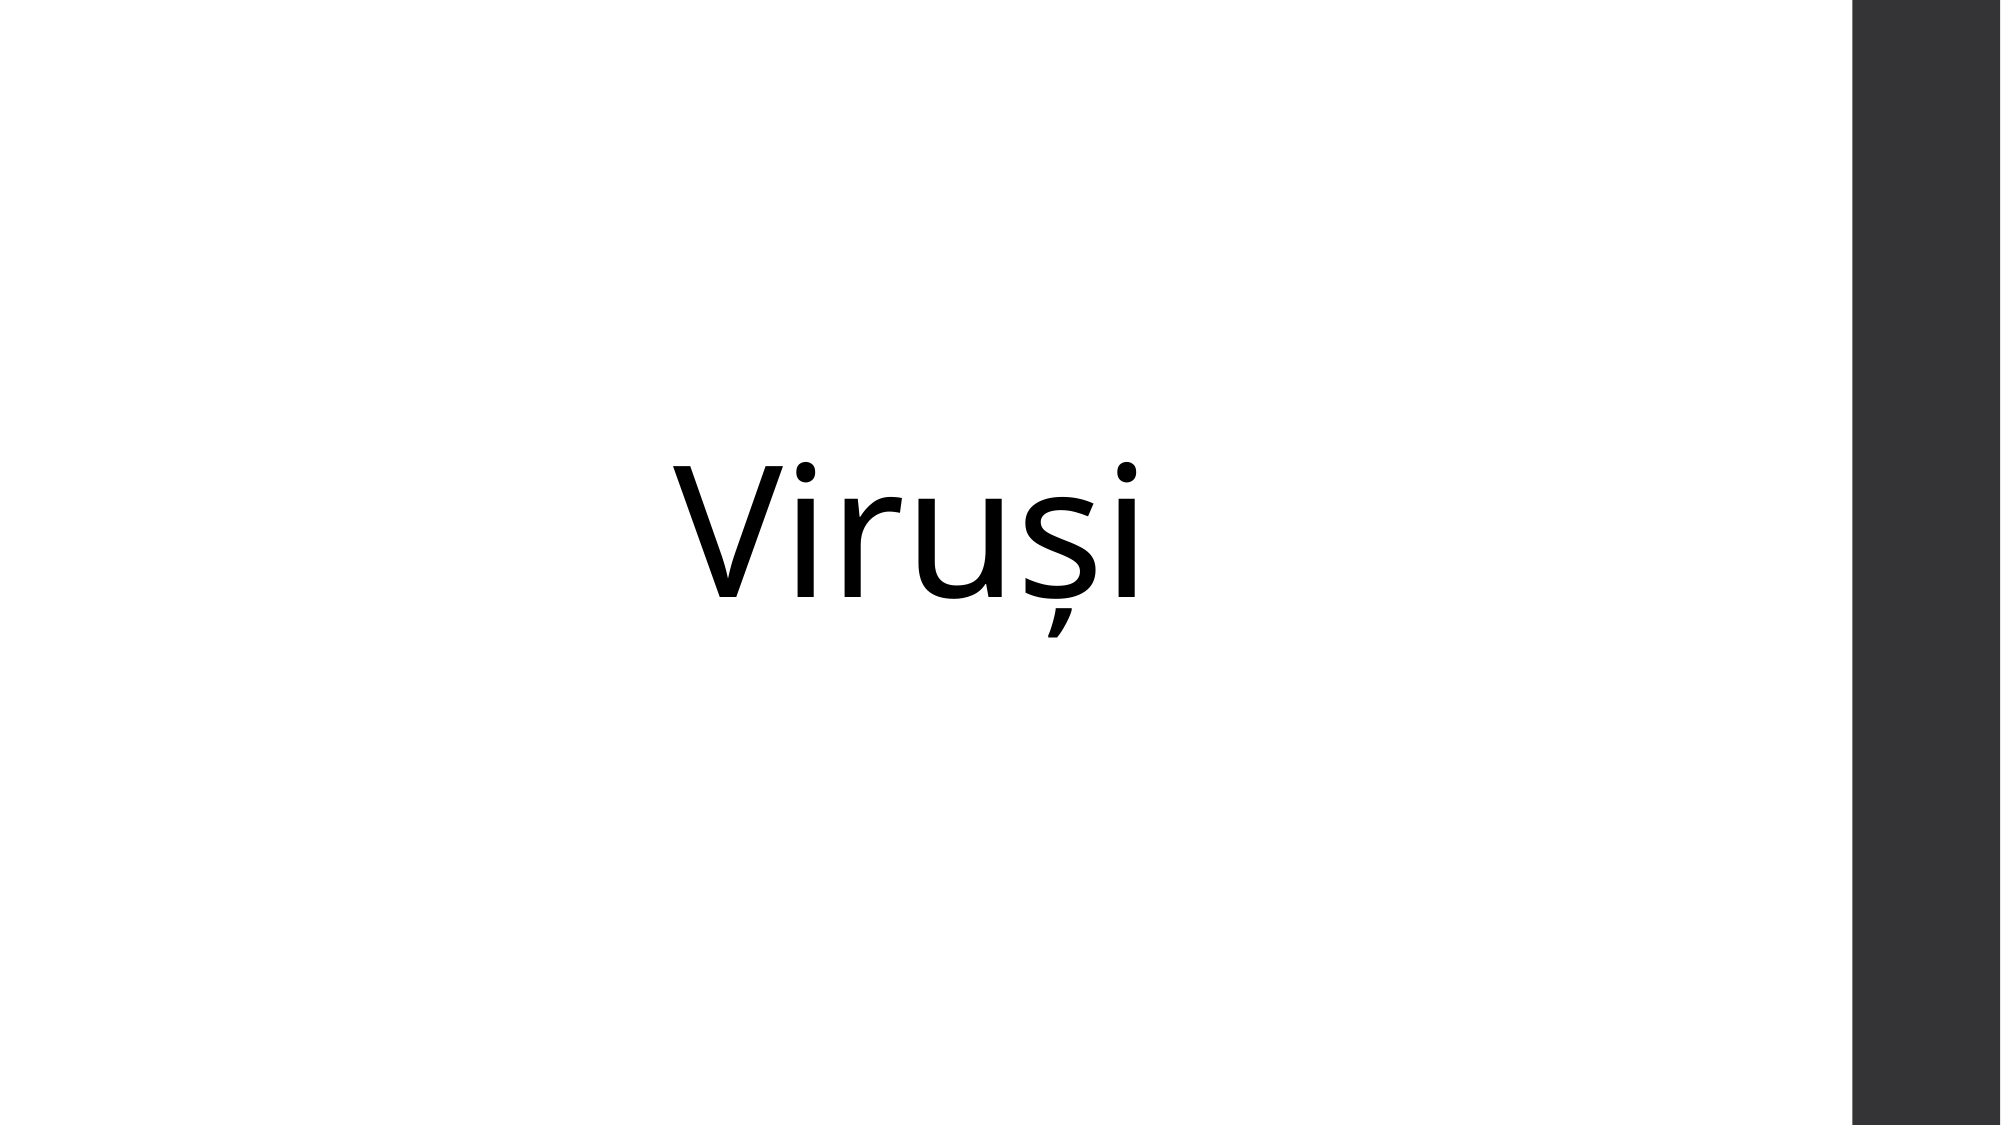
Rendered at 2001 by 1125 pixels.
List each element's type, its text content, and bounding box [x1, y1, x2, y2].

title Viruși [140, 415, 1684, 646]
